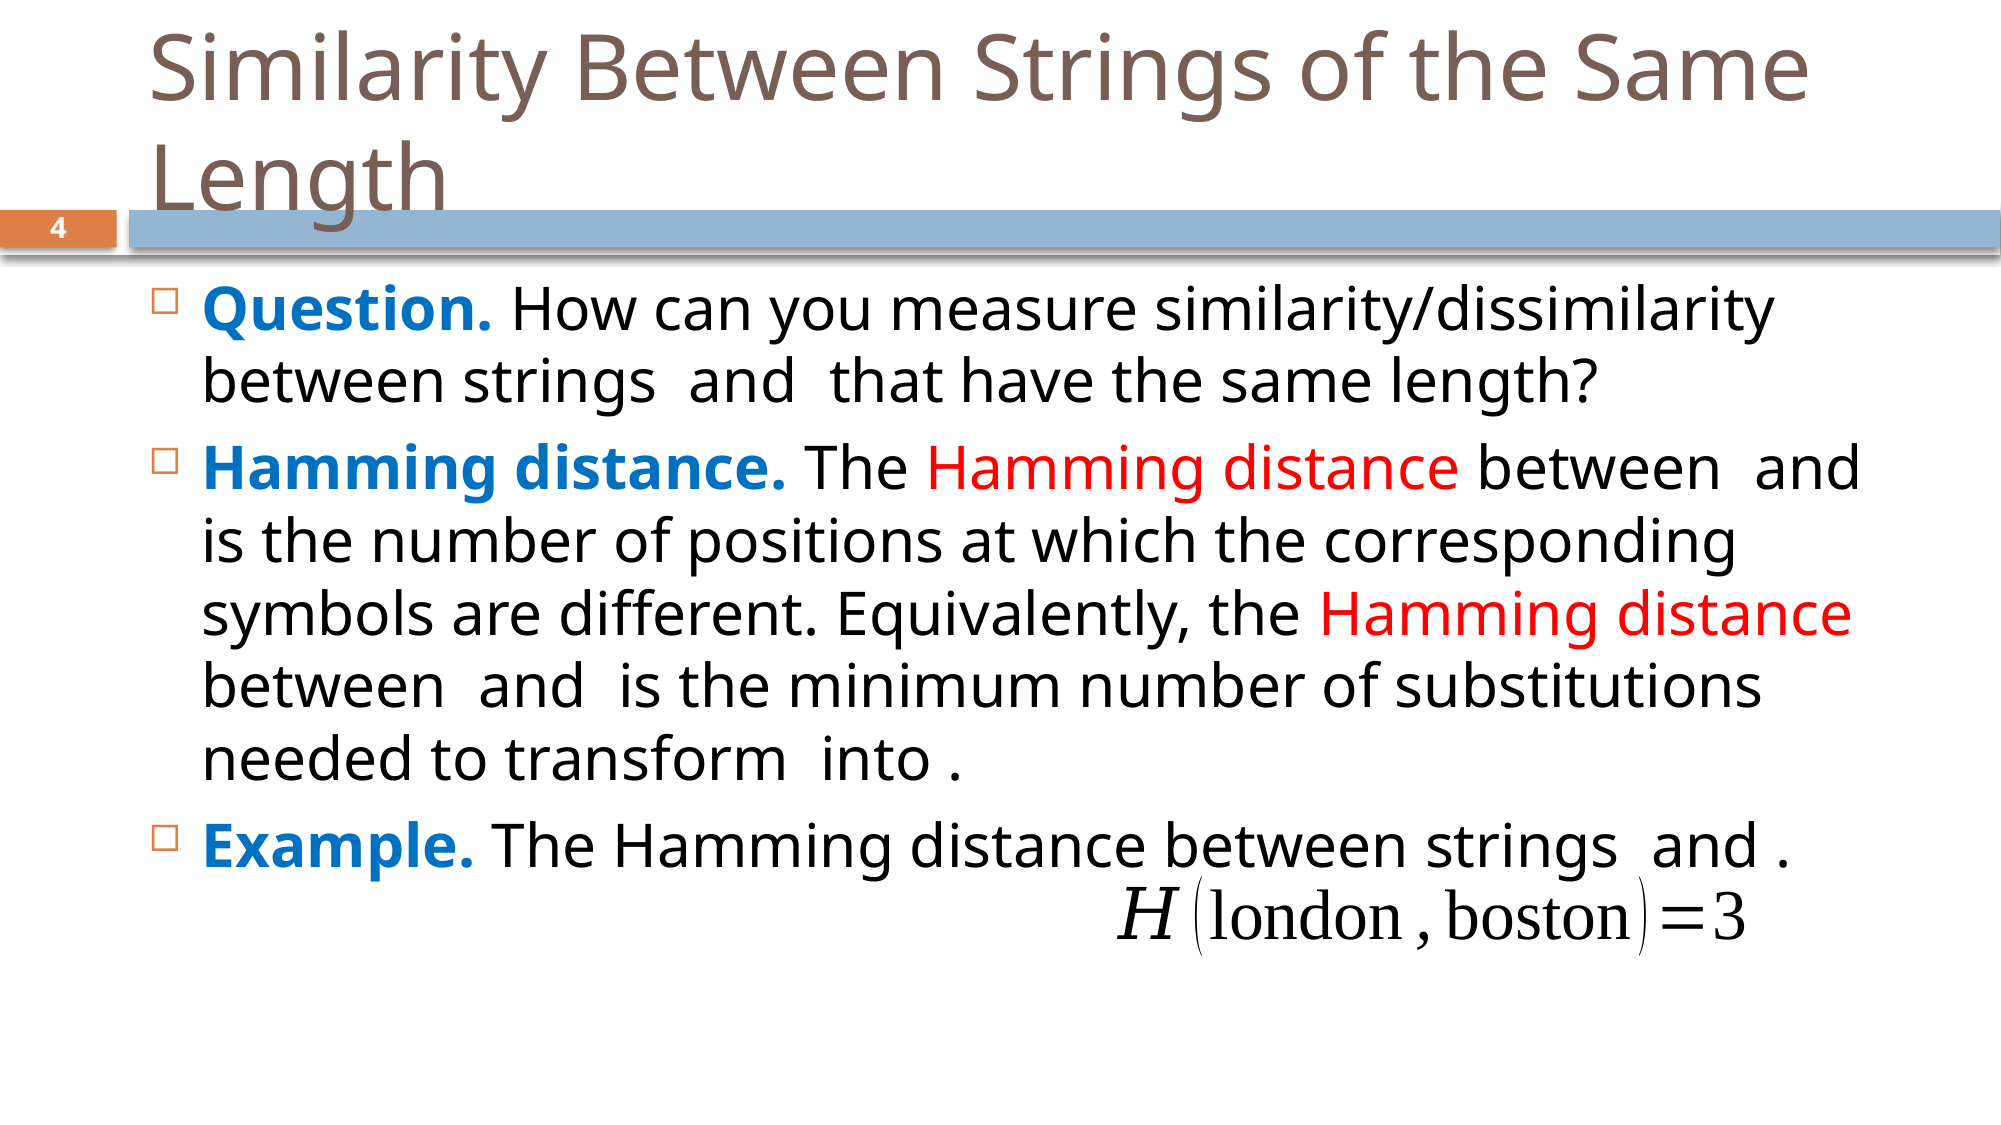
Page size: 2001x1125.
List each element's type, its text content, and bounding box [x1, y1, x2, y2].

slide_number 4 [0, 208, 117, 249]
title Similarity Between Strings of the Same Length [133, 37, 1918, 200]
